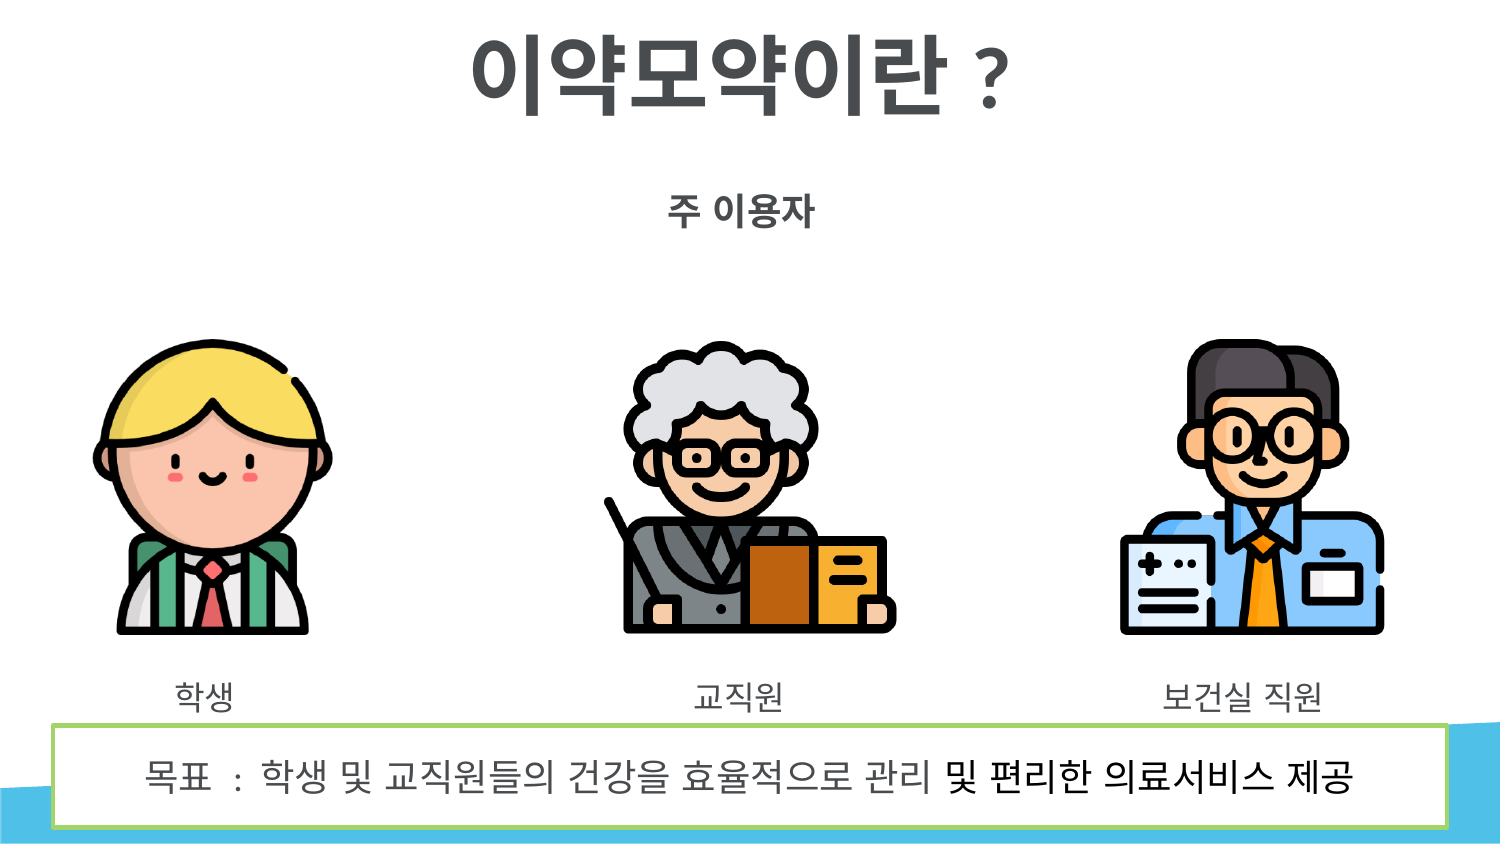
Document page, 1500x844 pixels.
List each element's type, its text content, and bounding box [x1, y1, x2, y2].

text_box 학생 [159, 669, 368, 723]
text_box 목표 : 학생 및 교직원들의 건강을 효율적으로 관리 및 편리한 의료서비스 제공 [51, 723, 1449, 830]
text_box 주 이용자 [653, 180, 832, 241]
picture [0, 0, 1500, 788]
text_box 보건실 직원 [1147, 669, 1357, 723]
text_box 교직원 [679, 669, 888, 723]
text_box 이약모약이란? [64, 2, 1415, 144]
